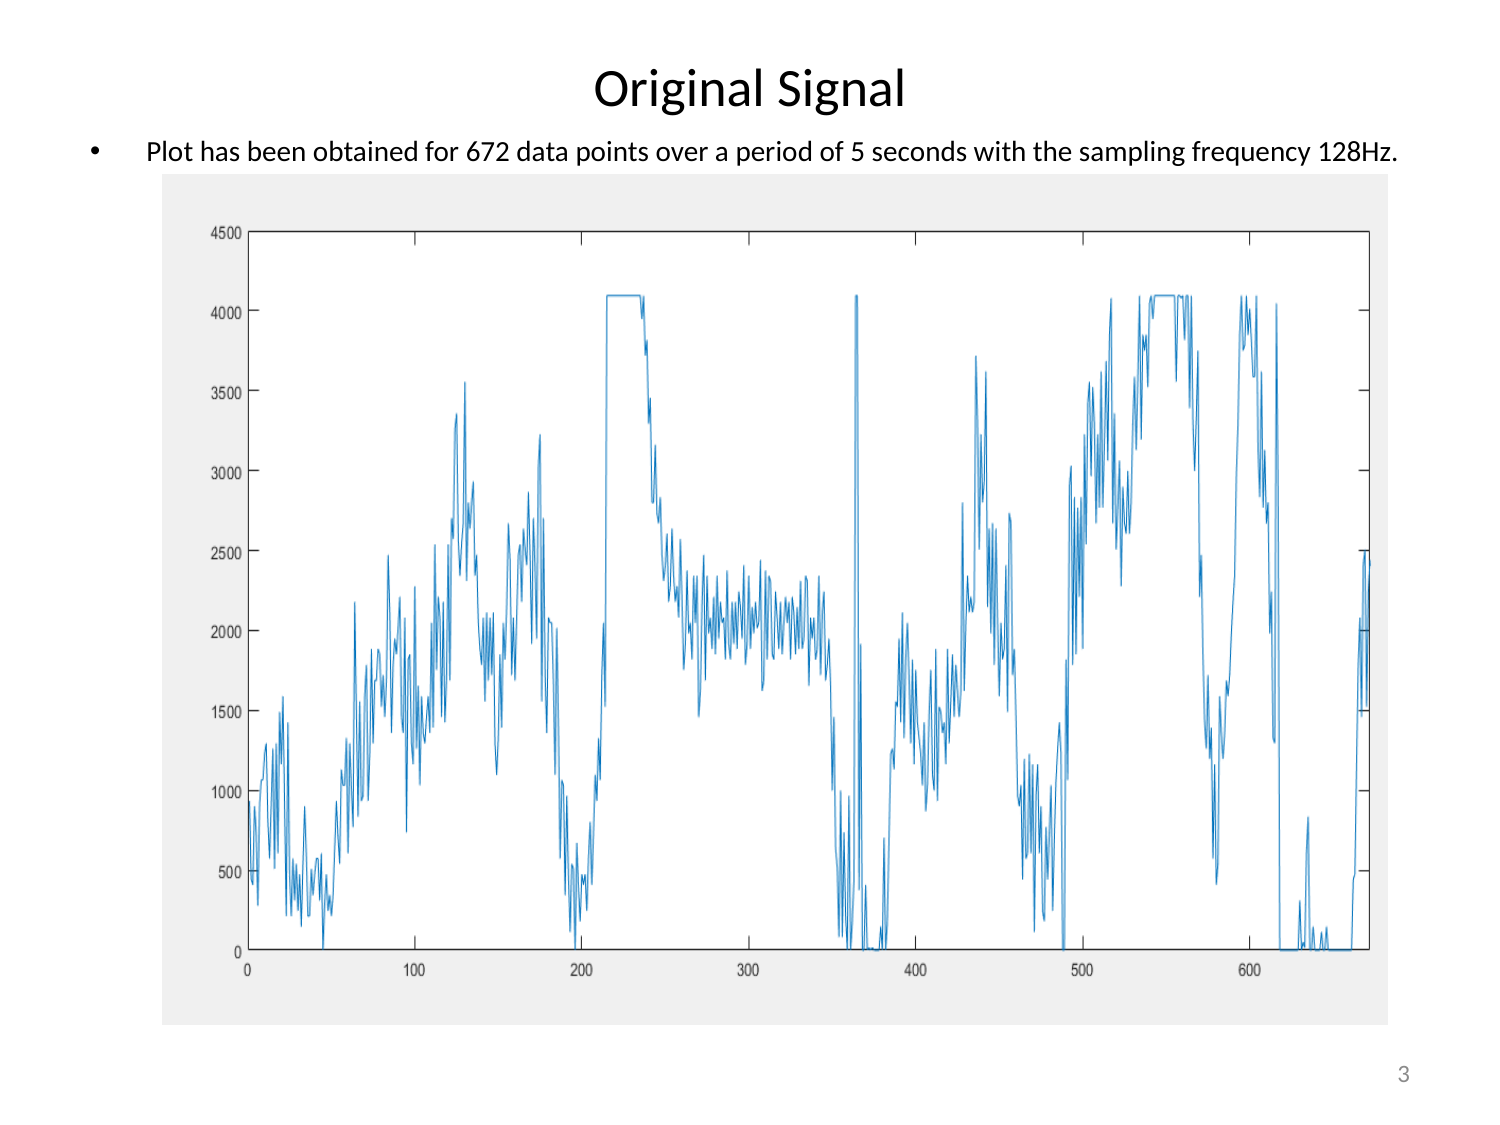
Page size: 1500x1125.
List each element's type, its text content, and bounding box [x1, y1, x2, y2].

picture [162, 174, 1388, 1026]
slide_number 3 [1074, 1042, 1425, 1103]
list Plot has been obtained for 672 data points over a period of 5 seconds with the sampling frequency 128Hz. [75, 125, 1425, 1005]
title Original Signal [75, 45, 1425, 125]
